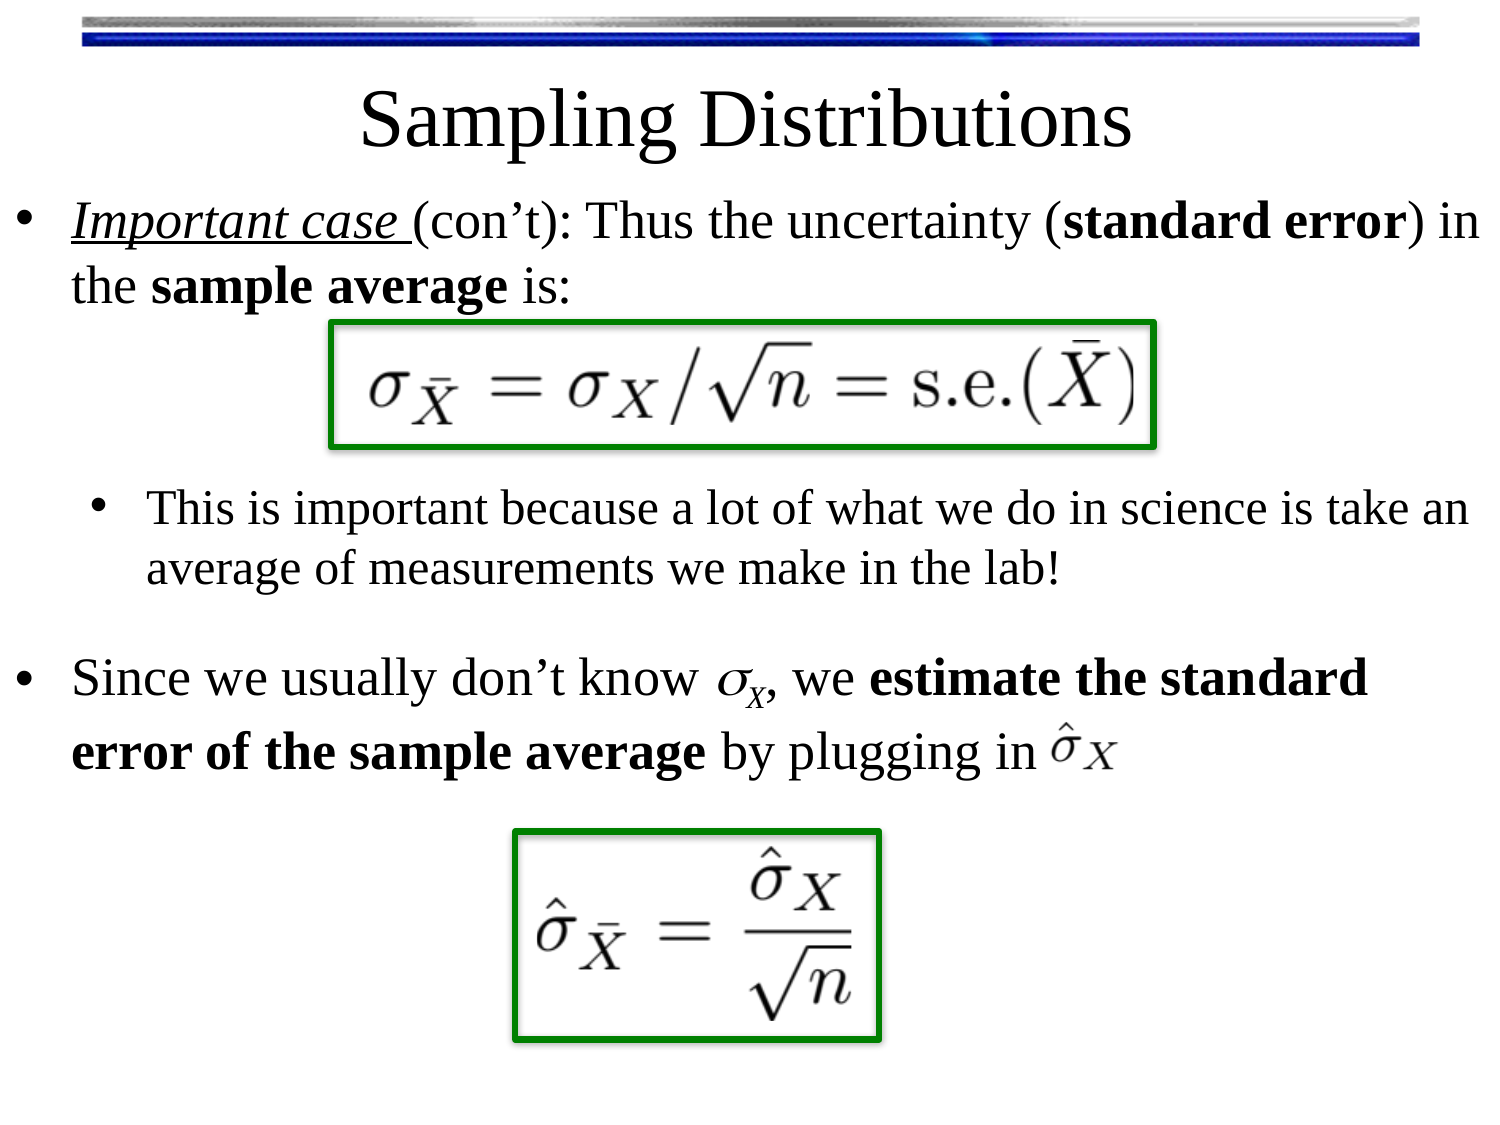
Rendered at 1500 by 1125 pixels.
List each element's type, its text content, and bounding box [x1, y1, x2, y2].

picture [368, 340, 1134, 425]
picture [1036, 721, 1126, 779]
text_box Sampling Distributions [0, 45, 1494, 176]
picture [536, 845, 852, 1021]
text_box [330, 321, 1154, 448]
text_box This is important because a lot of what we do in science is take an average of measurements we make in the lab! [0, 467, 1500, 602]
picture [79, 12, 1426, 52]
text_box Since we usually don’t know sX, we estimate the standard error of the sample average by plugging in [0, 633, 1500, 788]
text_box [515, 831, 880, 1040]
text_box Important case (con’t): Thus the uncertainty (standard error) in the sample average is: [0, 176, 1500, 322]
